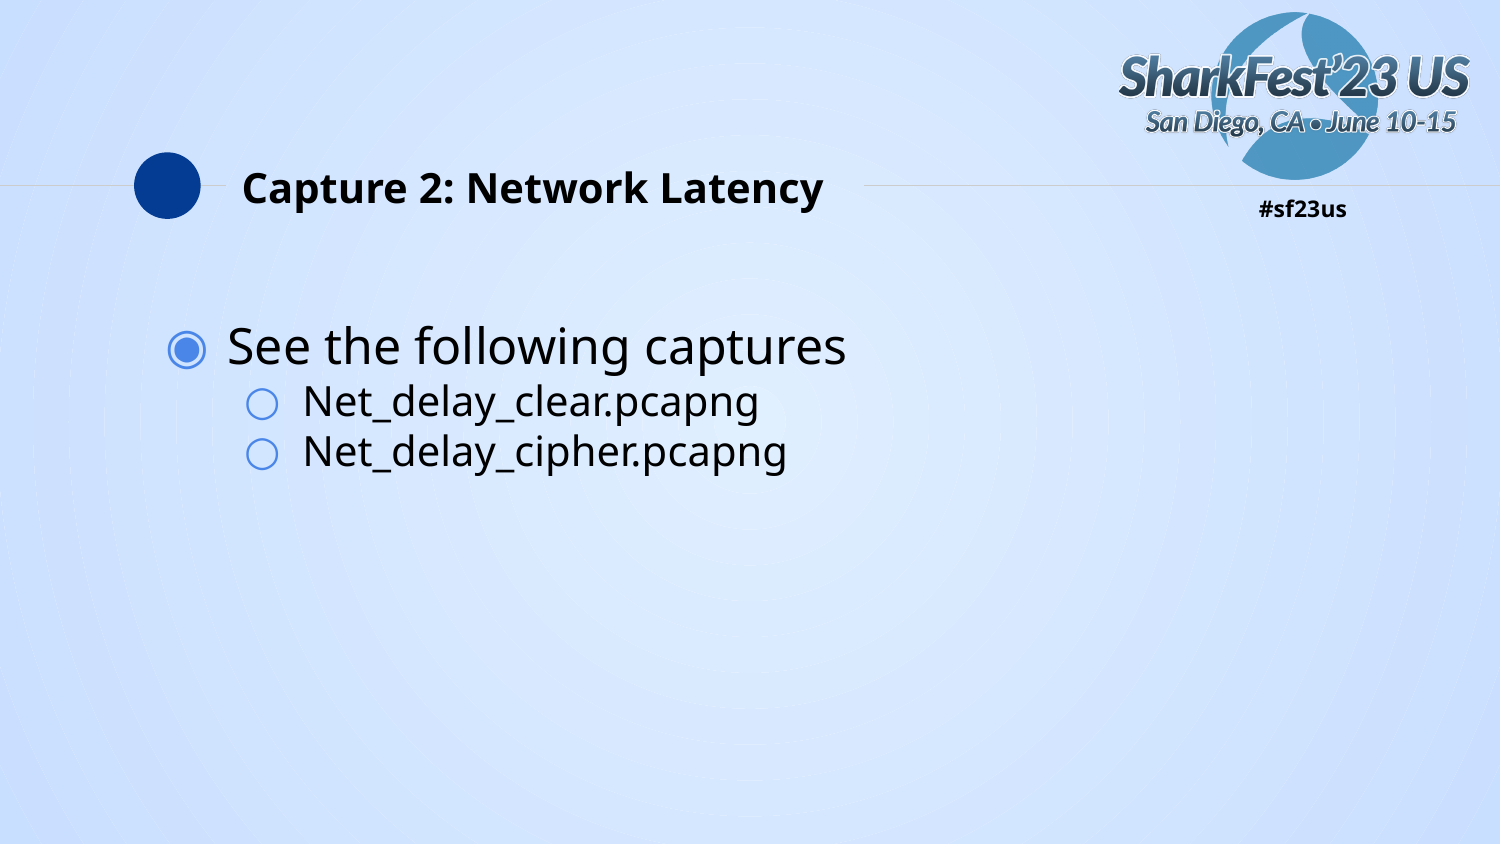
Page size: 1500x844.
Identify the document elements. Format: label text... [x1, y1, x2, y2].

picture [1119, 12, 1470, 180]
text_box See the following captures Net_delay_clear.pcapng Net_delay_cipher.pcapng [137, 299, 1178, 678]
title Capture 2: Network Latency [226, 151, 863, 223]
